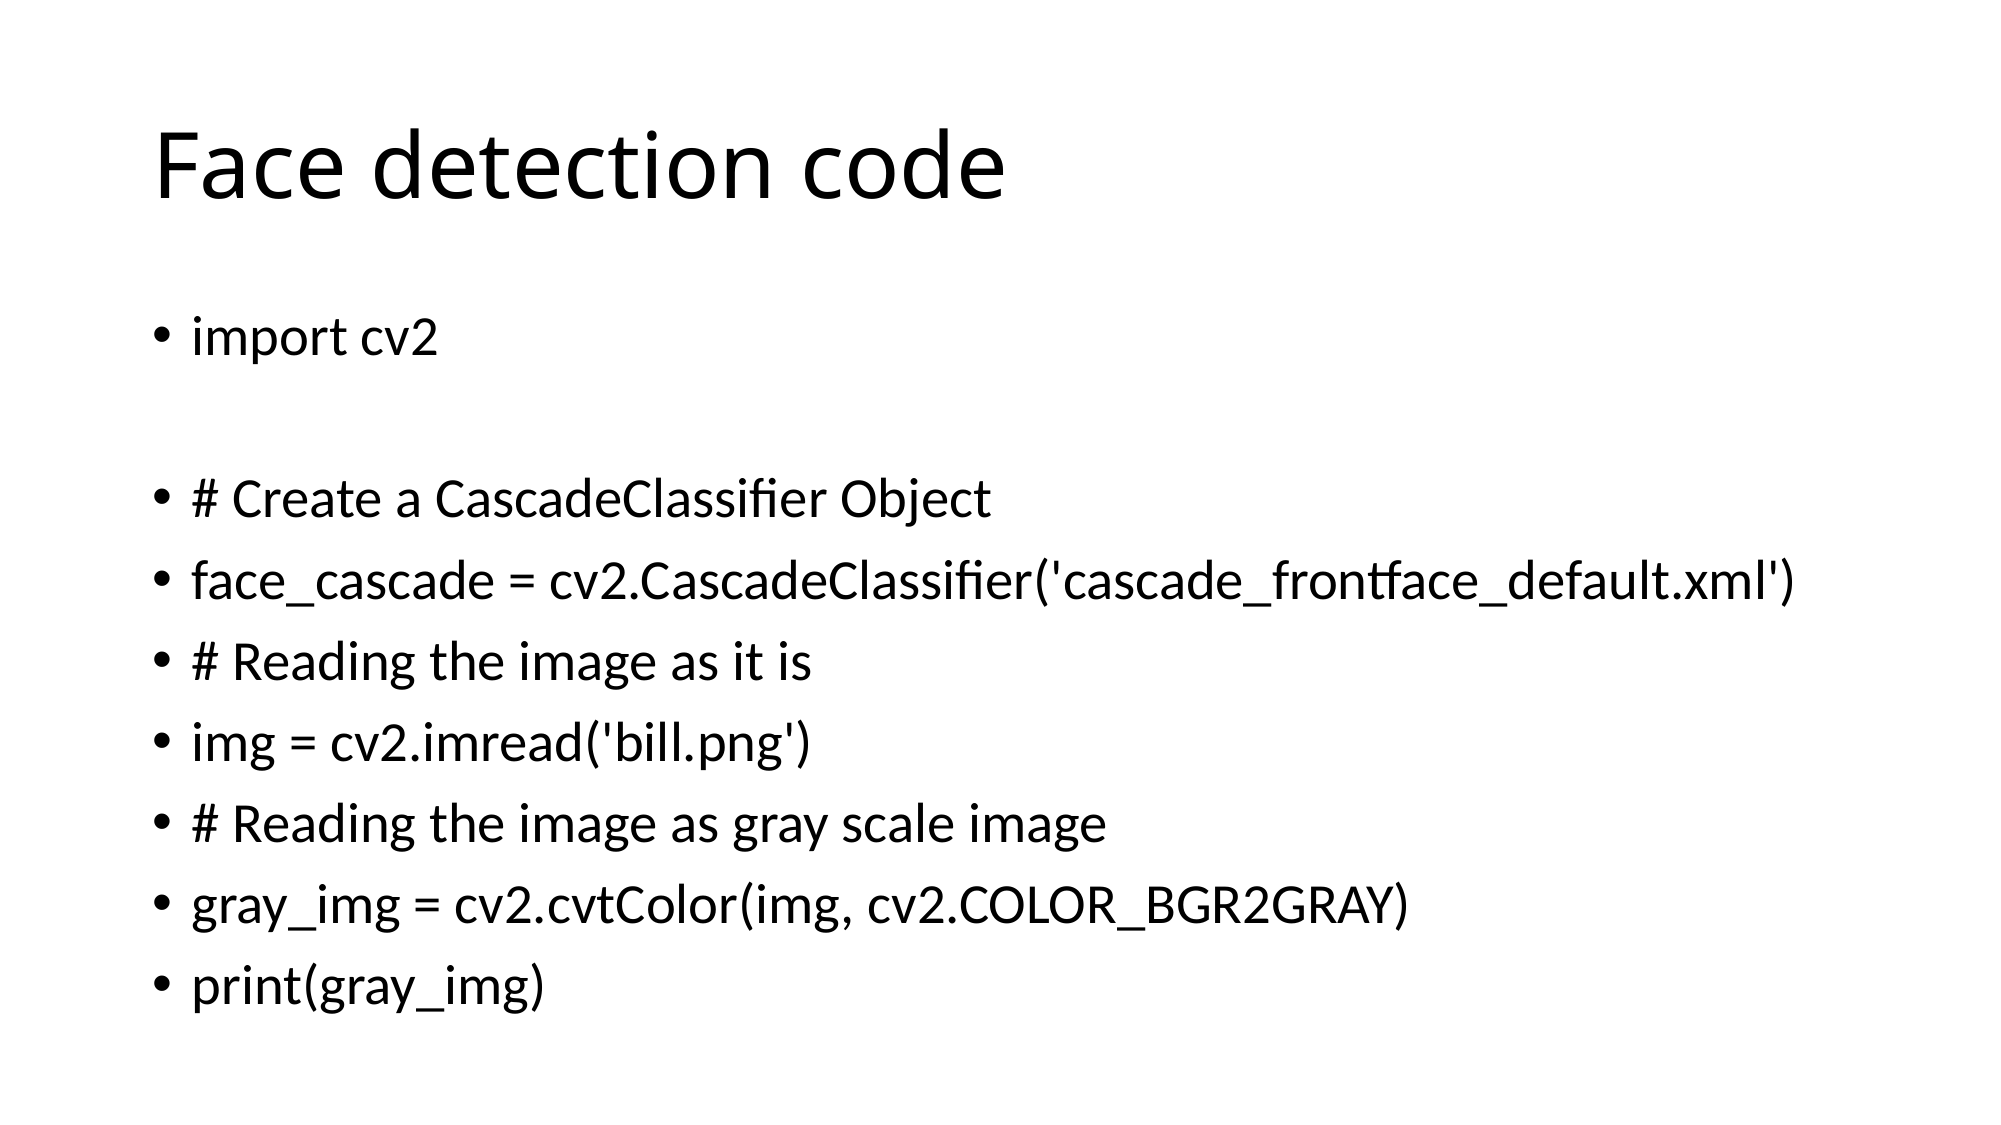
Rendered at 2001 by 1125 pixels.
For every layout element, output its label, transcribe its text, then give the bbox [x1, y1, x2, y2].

title Face detection code [137, 59, 1863, 278]
list import cv2 # Create a CascadeClassifier Object face_cascade = cv2.CascadeClassifier('cascade_frontface_default.xml') # Reading the image as it is img = cv2.imread('bill.png') # Reading the image as gray scale image gray_img = cv2.cvtColor(img, cv2.COLOR_BGR2GRAY) print(gray_img) [137, 299, 1863, 1034]
